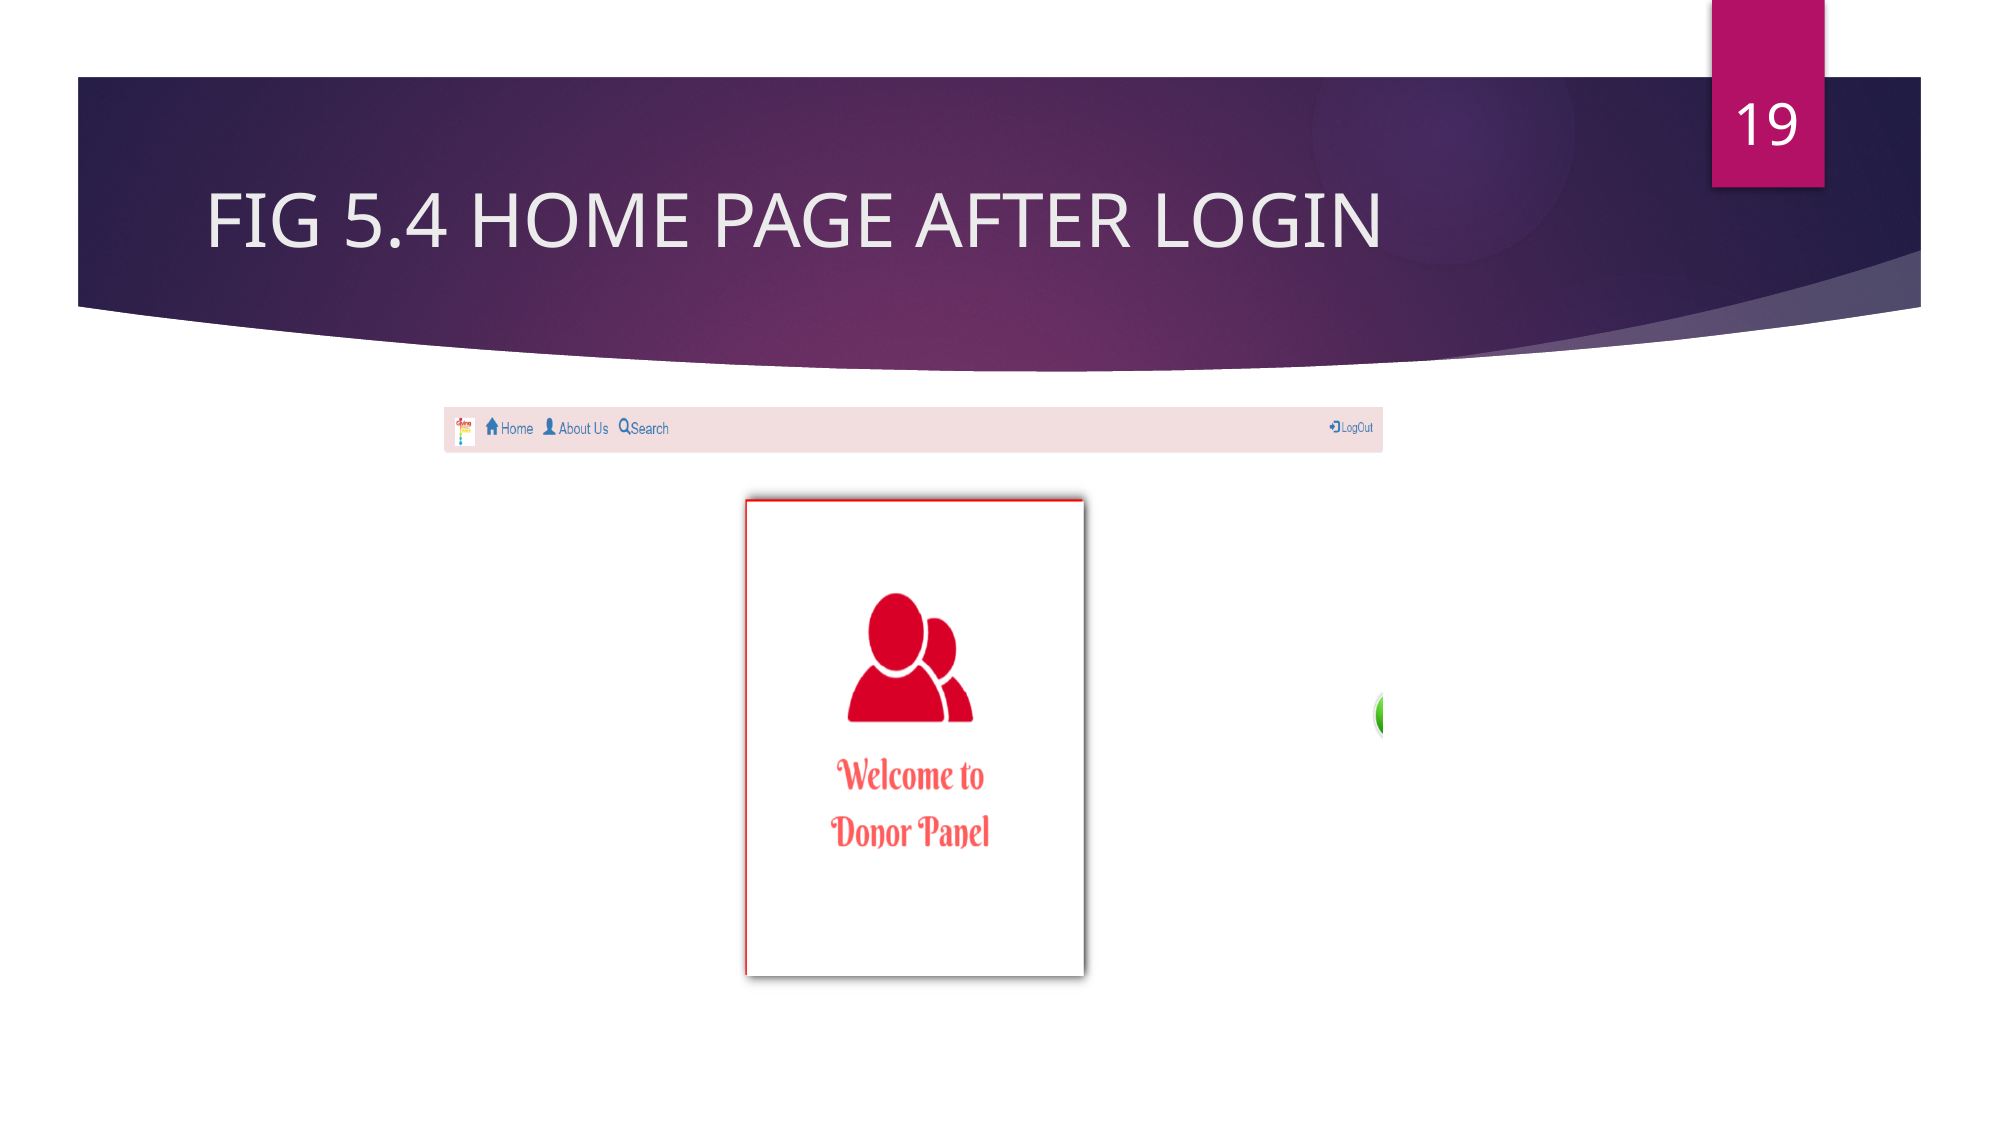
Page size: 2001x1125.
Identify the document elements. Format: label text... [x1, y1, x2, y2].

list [444, 407, 1383, 1027]
slide_number 19 [1698, 48, 1836, 175]
title FIG 5.4 HOME PAGE AFTER LOGIN [189, 159, 1627, 276]
